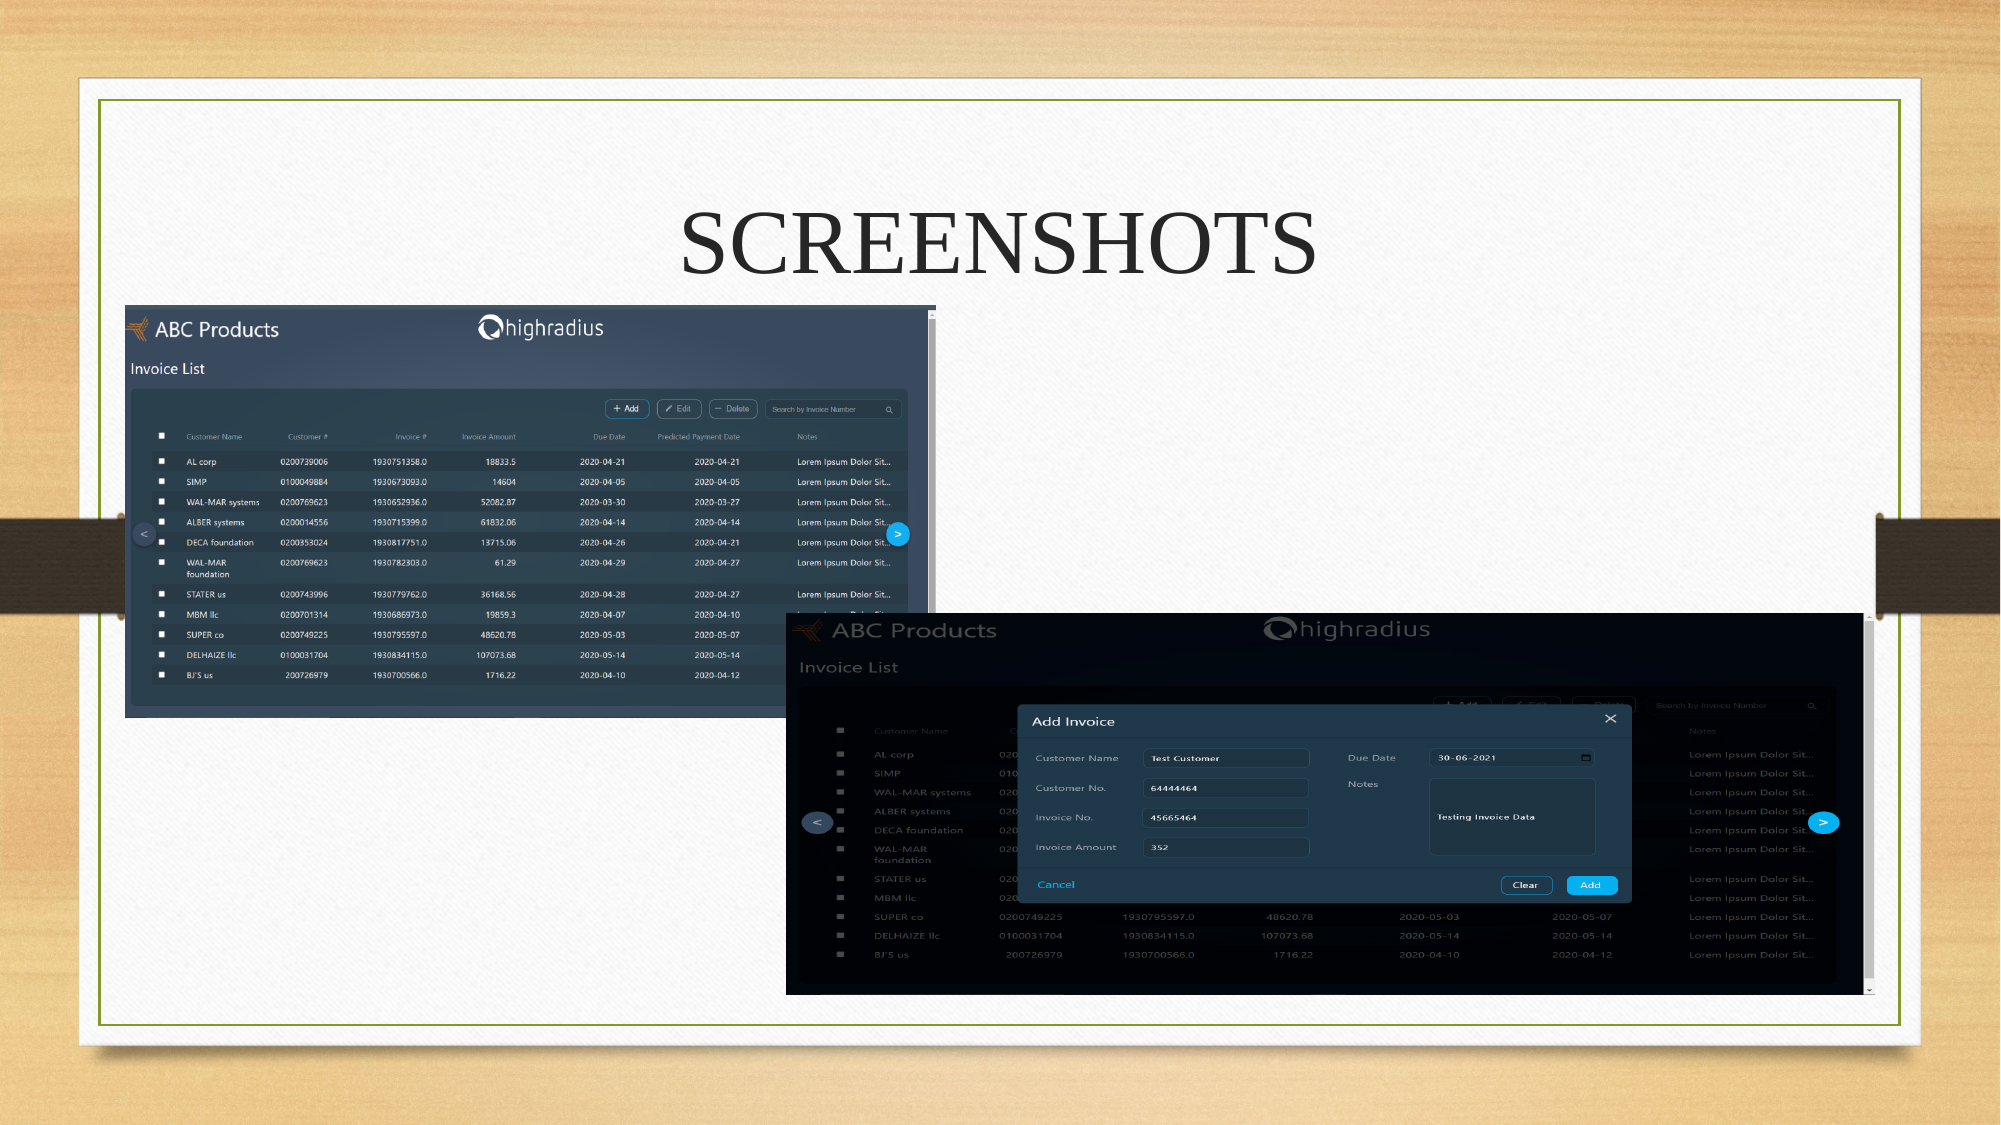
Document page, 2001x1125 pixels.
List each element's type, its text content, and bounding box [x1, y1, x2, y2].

picture [0, 0, 2001, 1125]
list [125, 305, 936, 719]
title SCREENSHOTS [212, 129, 1788, 344]
